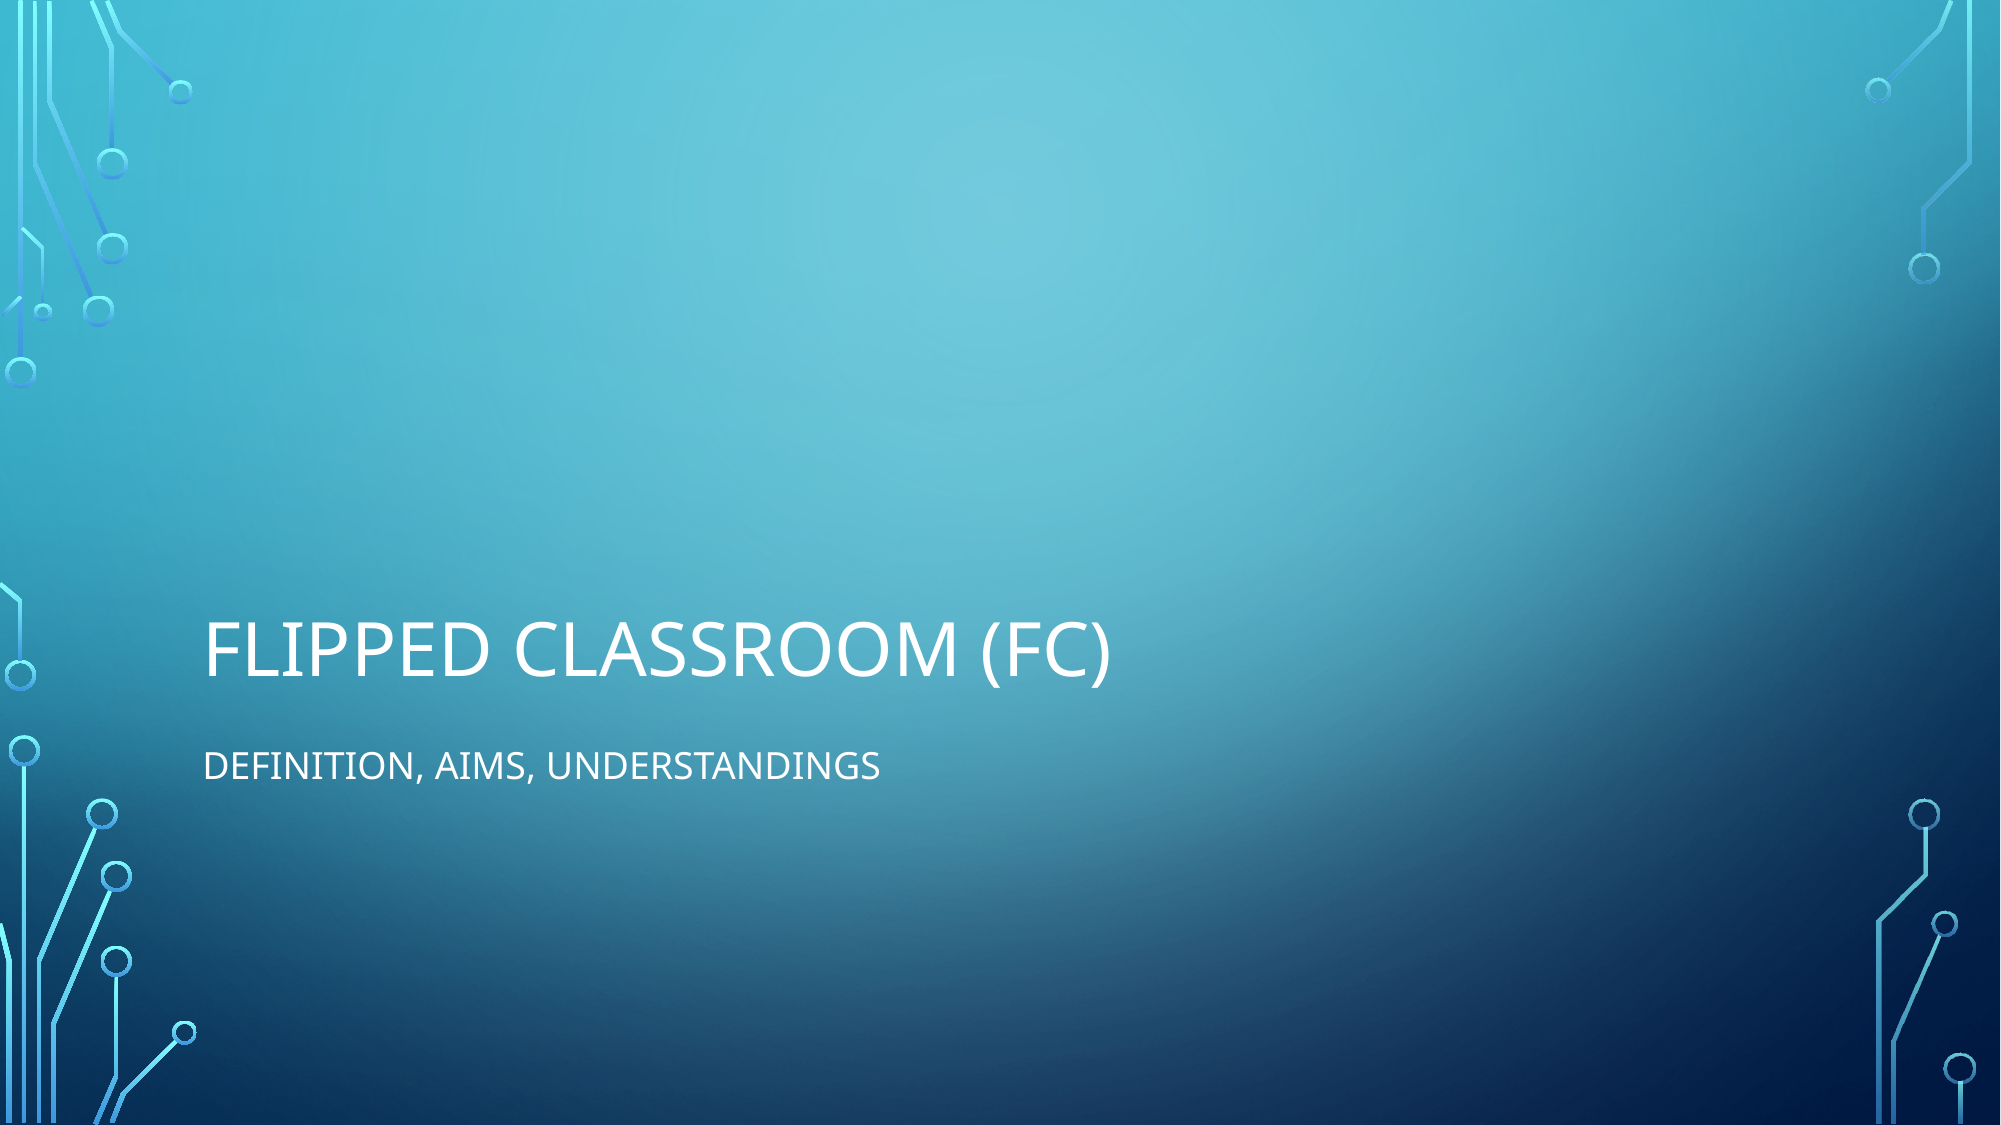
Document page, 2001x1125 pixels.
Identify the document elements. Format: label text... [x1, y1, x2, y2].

title Flipped classroom (fc) [187, 232, 1813, 701]
list Definition, aims, understandings [187, 725, 1813, 952]
